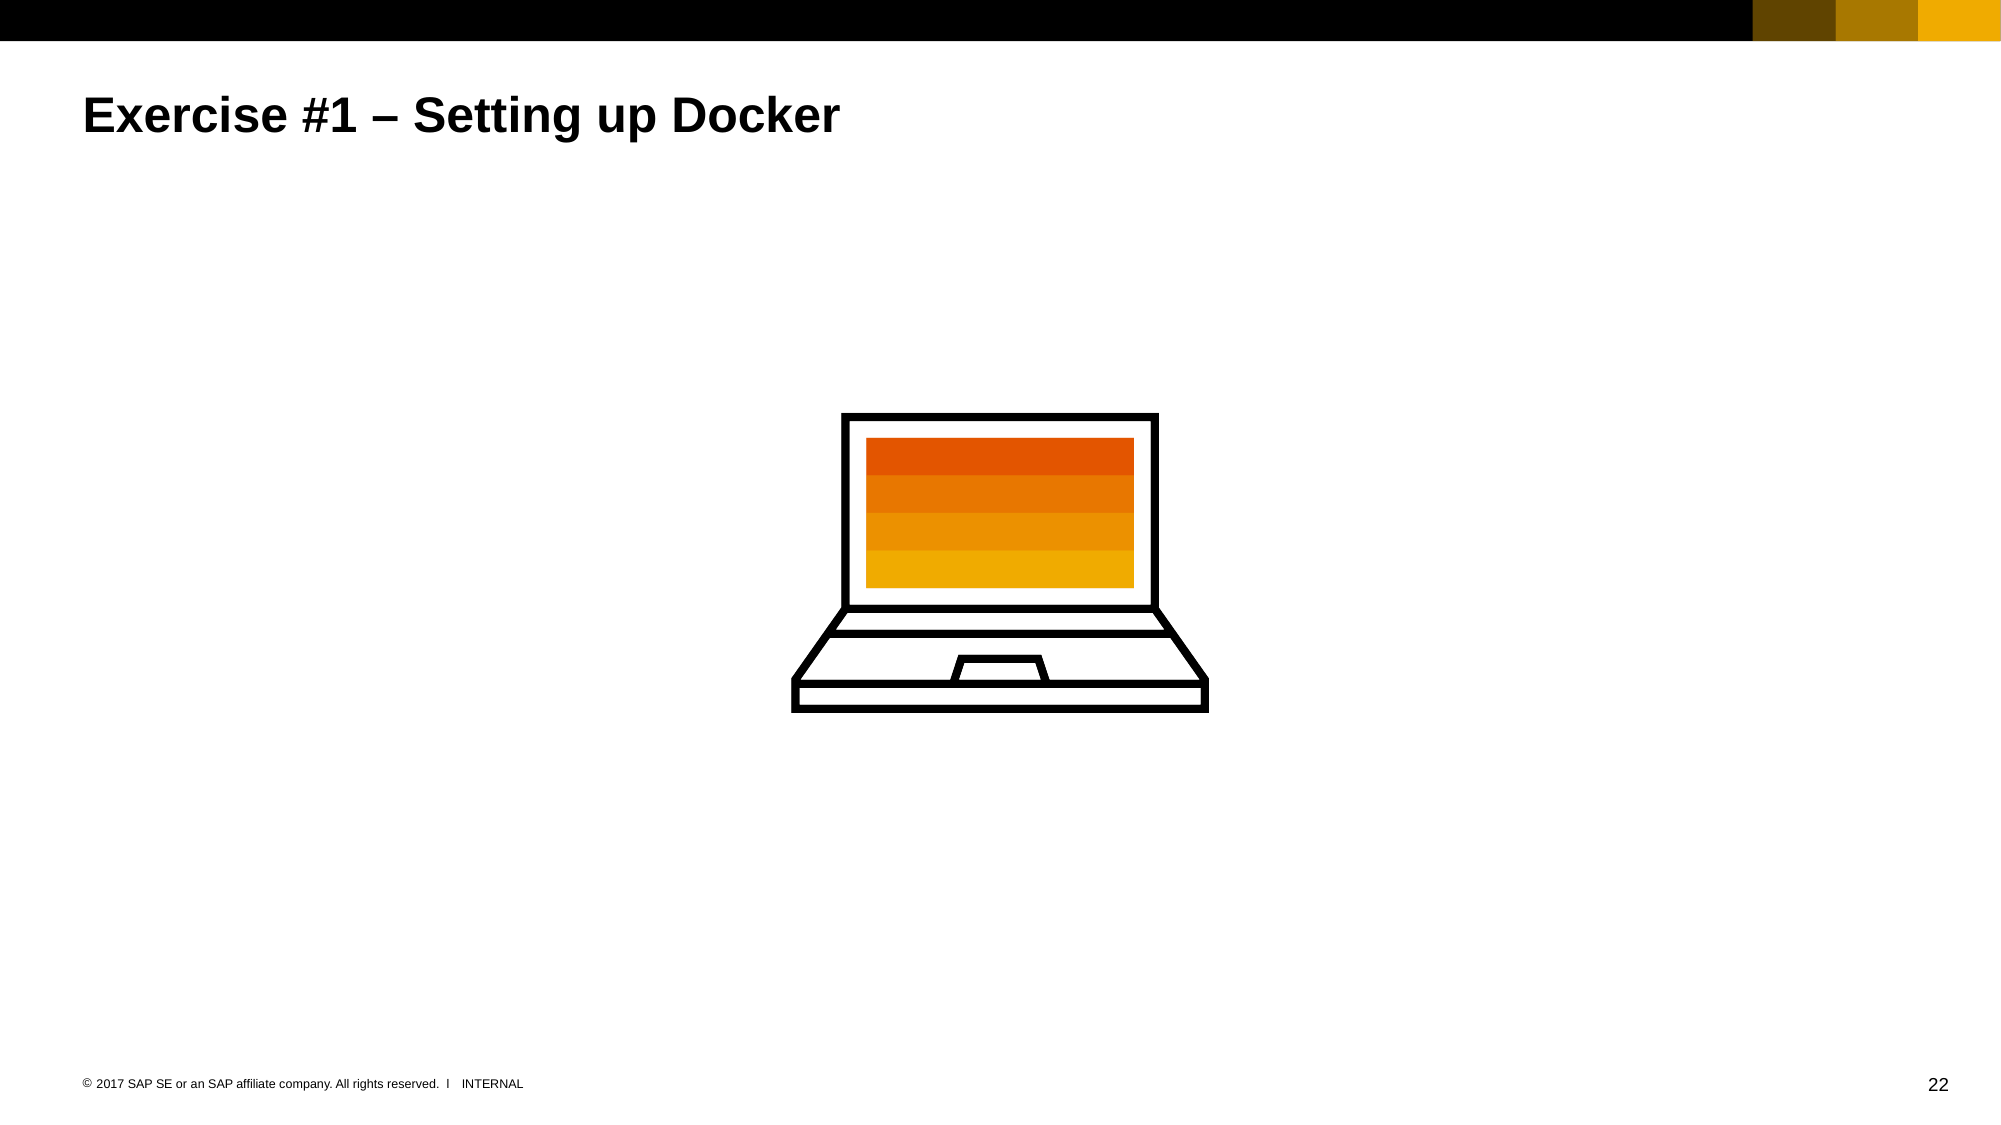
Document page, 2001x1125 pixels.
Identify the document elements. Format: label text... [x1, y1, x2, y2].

title Exercise #1 – Setting up Docker [82, 82, 1918, 144]
picture [749, 311, 1251, 813]
